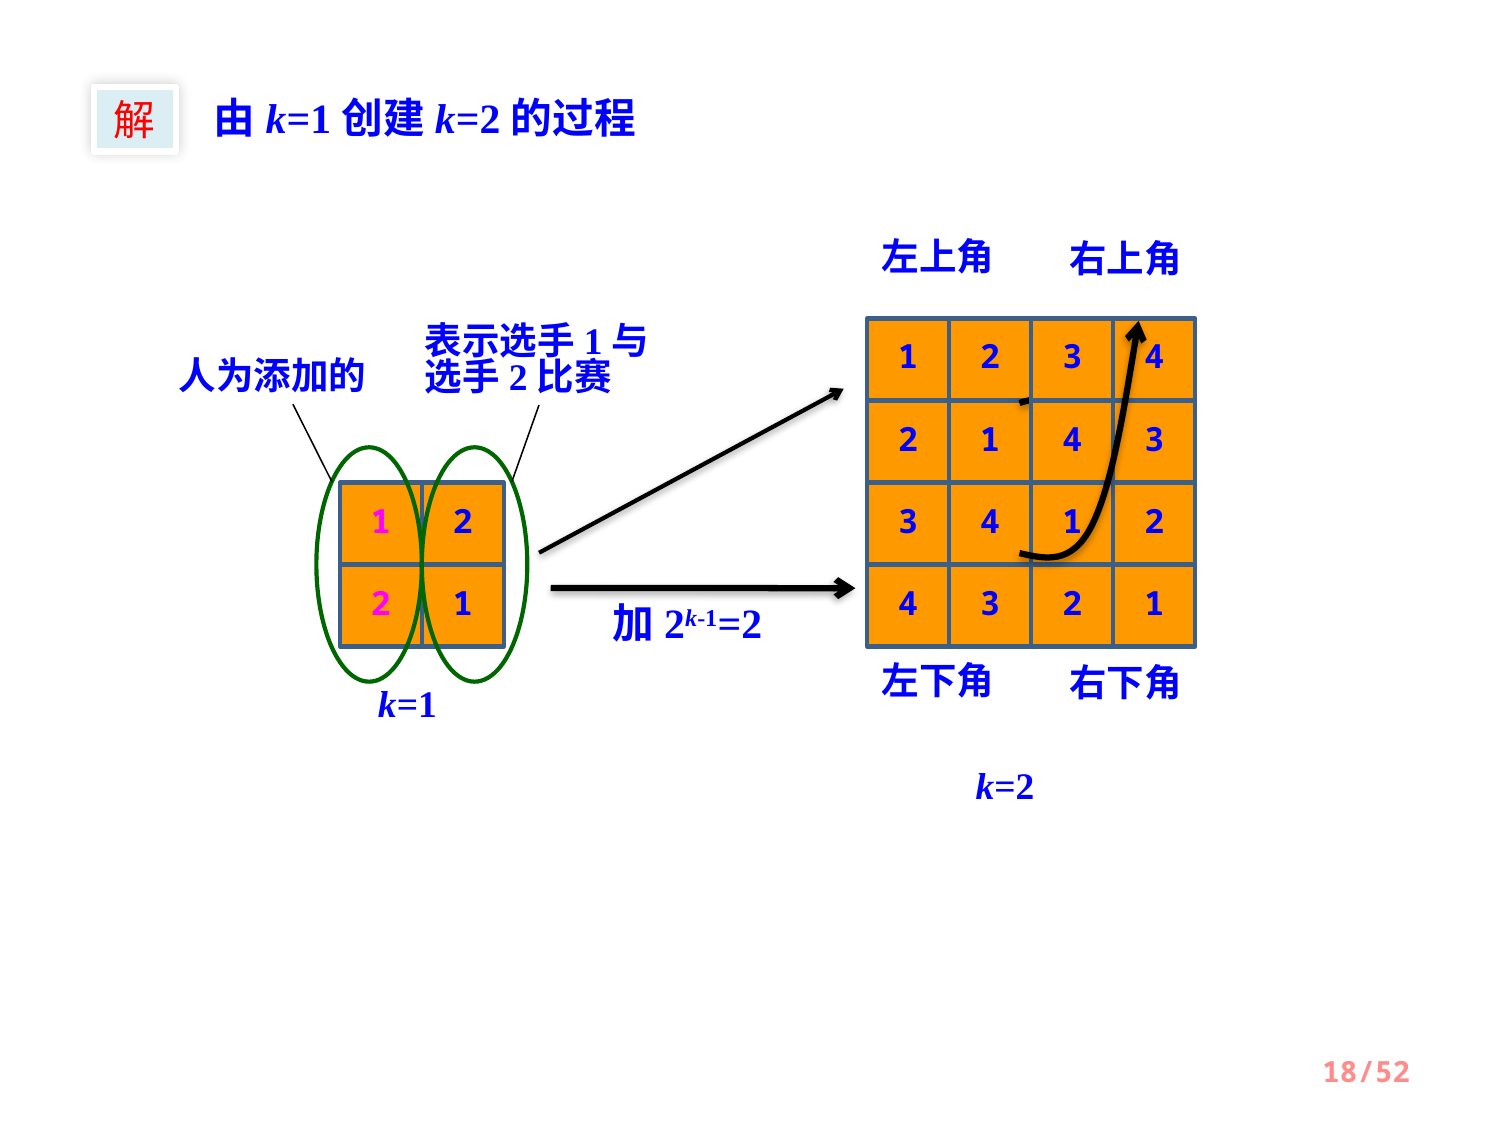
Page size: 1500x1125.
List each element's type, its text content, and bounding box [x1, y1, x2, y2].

text_box 左上角 [867, 234, 1032, 286]
text_box 加2k-1=2 [674, 599, 797, 655]
text_box 解 [91, 84, 179, 155]
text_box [1030, 318, 1196, 482]
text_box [163, 353, 404, 682]
slide_number 18/52 [1074, 1042, 1425, 1103]
text_box 左下角 [867, 658, 1032, 709]
text_box k=2 [960, 763, 1067, 815]
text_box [674, 388, 844, 553]
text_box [1030, 482, 1196, 647]
text_box 由k=1创建k=2的过程 [199, 93, 727, 149]
text_box k=1 [363, 690, 469, 733]
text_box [866, 482, 1025, 647]
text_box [409, 318, 669, 682]
text_box 右上角 [1054, 236, 1219, 288]
text_box 右下角 [1054, 660, 1219, 711]
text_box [866, 318, 1028, 481]
